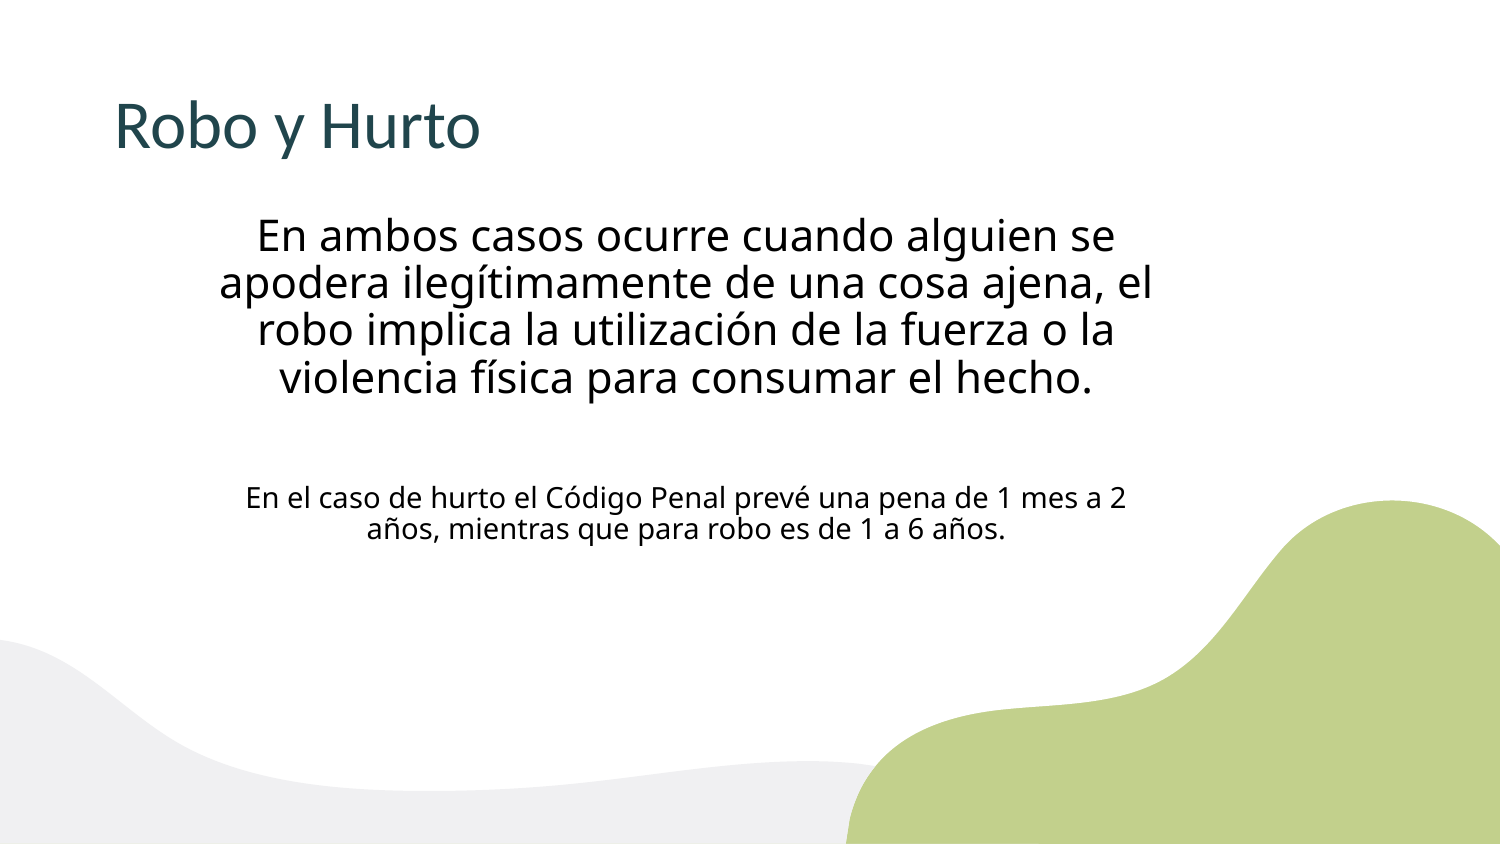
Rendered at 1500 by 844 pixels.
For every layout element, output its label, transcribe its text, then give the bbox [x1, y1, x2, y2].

text_box [0, 0, 1500, 790]
list En ambos casos ocurre cuando alguien se apodera ilegítimamente de una cosa ajena, el robo implica la utilización de la fuerza o la violencia física para consumar el hecho. En el caso de hurto el Código Penal prevé una pena de 1 mes a 2 años, mientras que para robo es de 1 a 6 años. [168, 207, 1176, 706]
text_box [0, 639, 1039, 844]
title Robo y Hurto [103, 44, 1397, 208]
